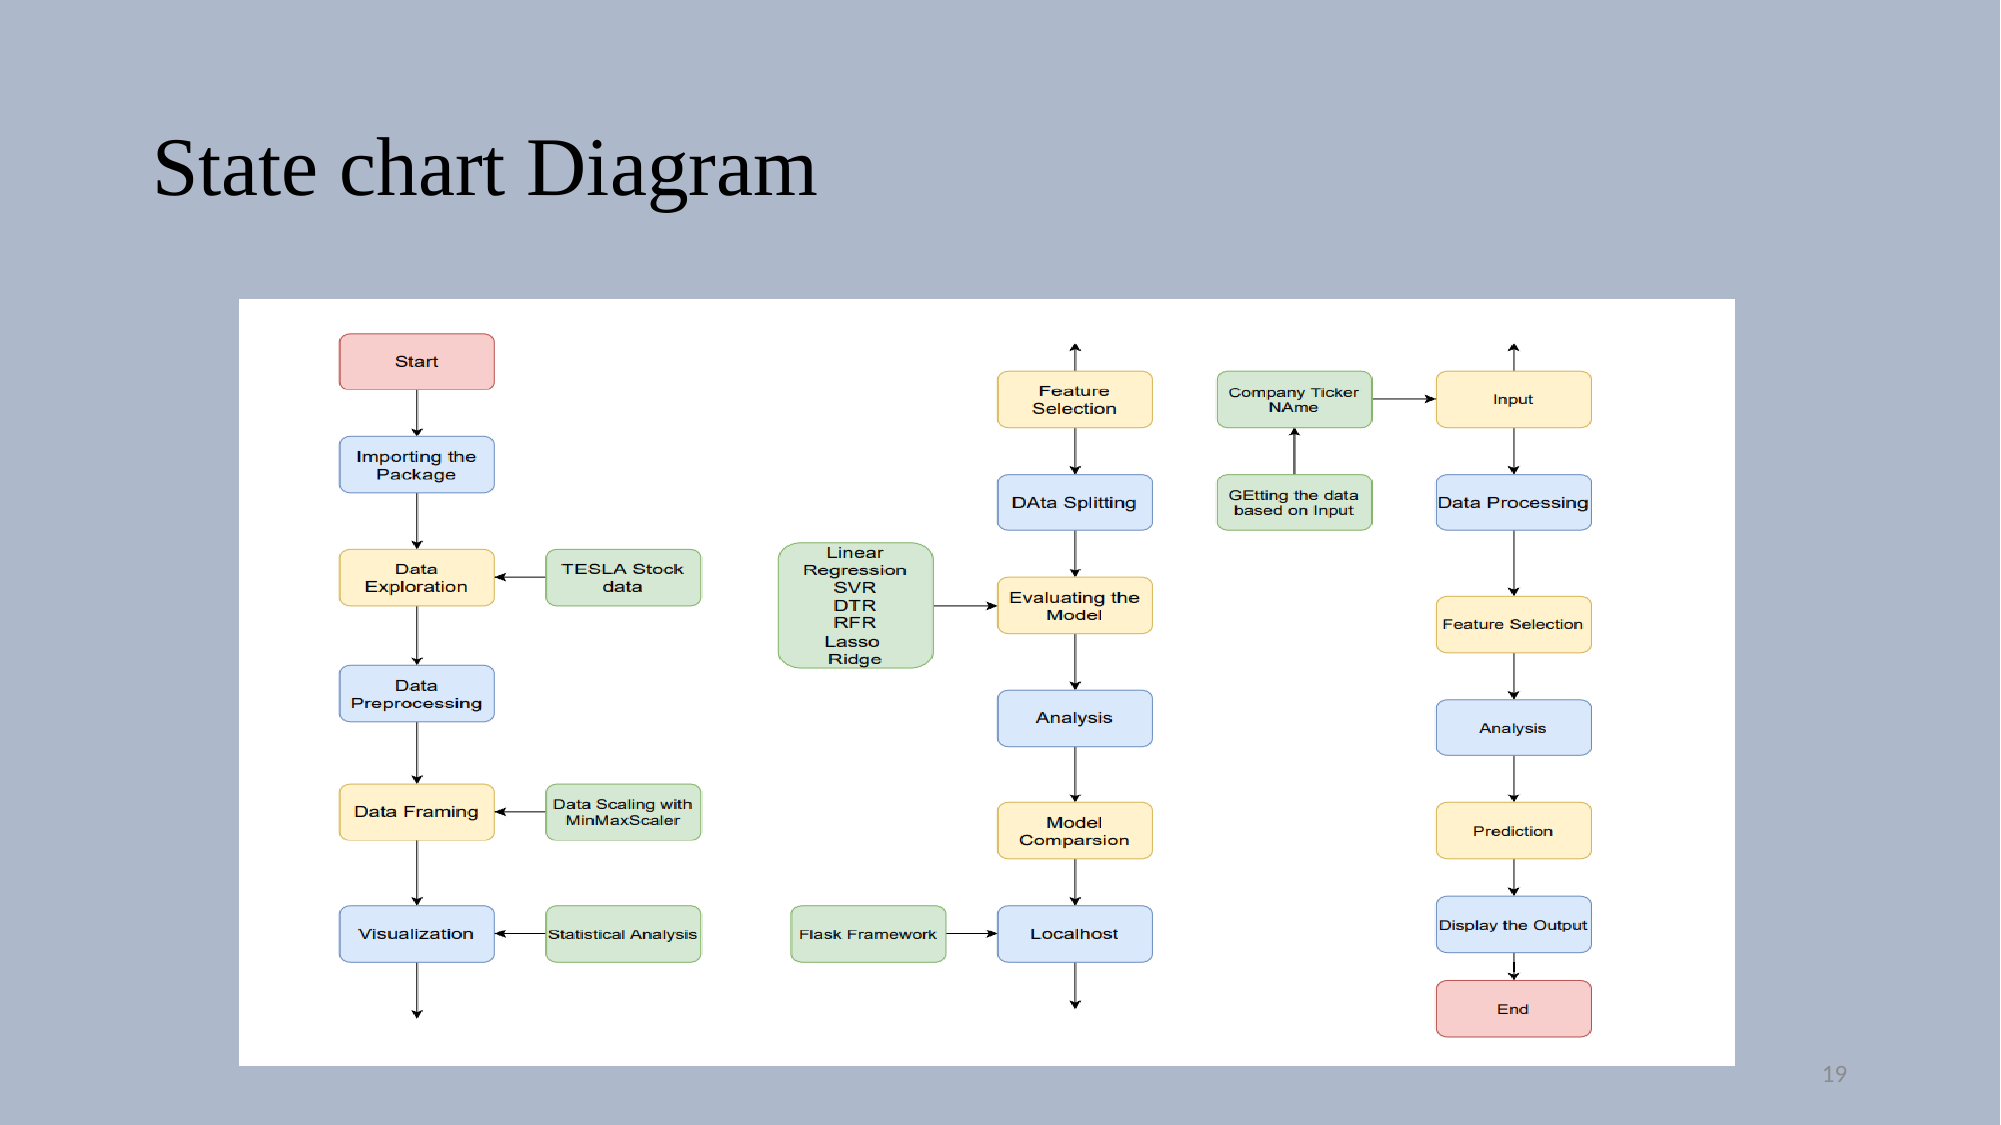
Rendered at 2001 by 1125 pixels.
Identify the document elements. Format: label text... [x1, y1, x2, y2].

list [239, 299, 1735, 1066]
slide_number 19 [1412, 1042, 1863, 1103]
title State chart Diagram [137, 59, 1863, 278]
